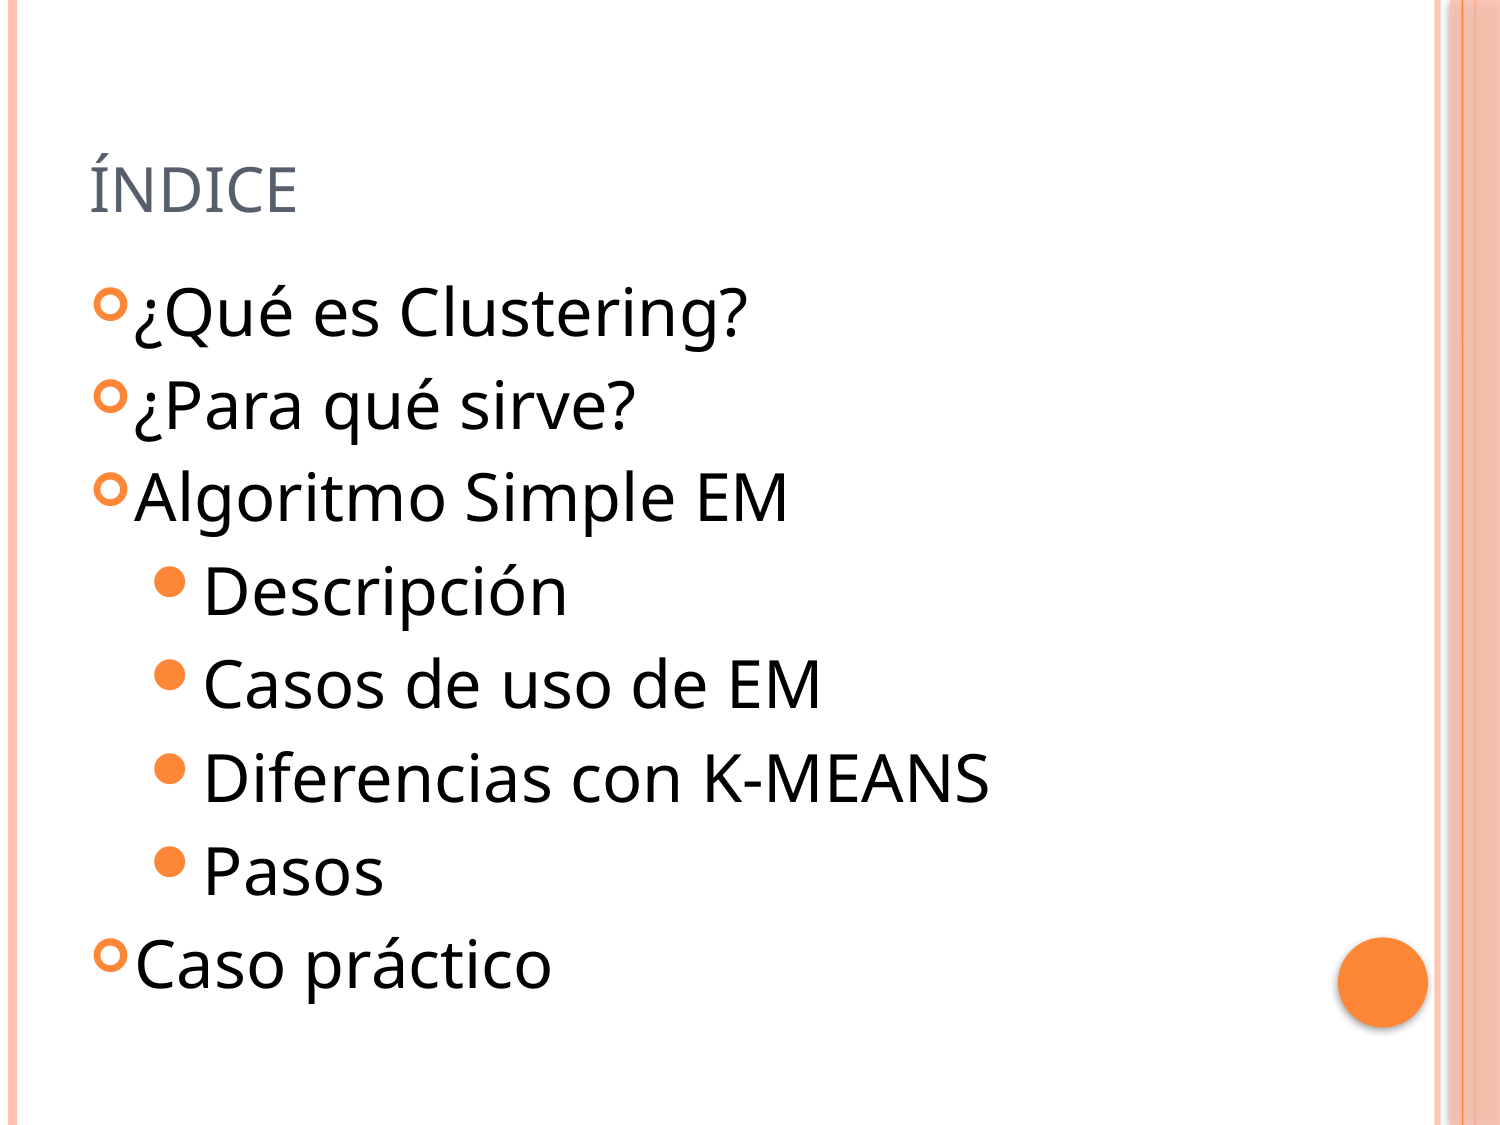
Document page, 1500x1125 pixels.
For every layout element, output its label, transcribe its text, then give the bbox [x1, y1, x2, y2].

list ¿Qué es Clustering? ¿Para qué sirve? Algoritmo Simple EM Descripción Casos de uso de EM Diferencias con K-MEANS Pasos Caso práctico [75, 262, 1300, 1062]
title ÍNDICE [75, 45, 1300, 233]
